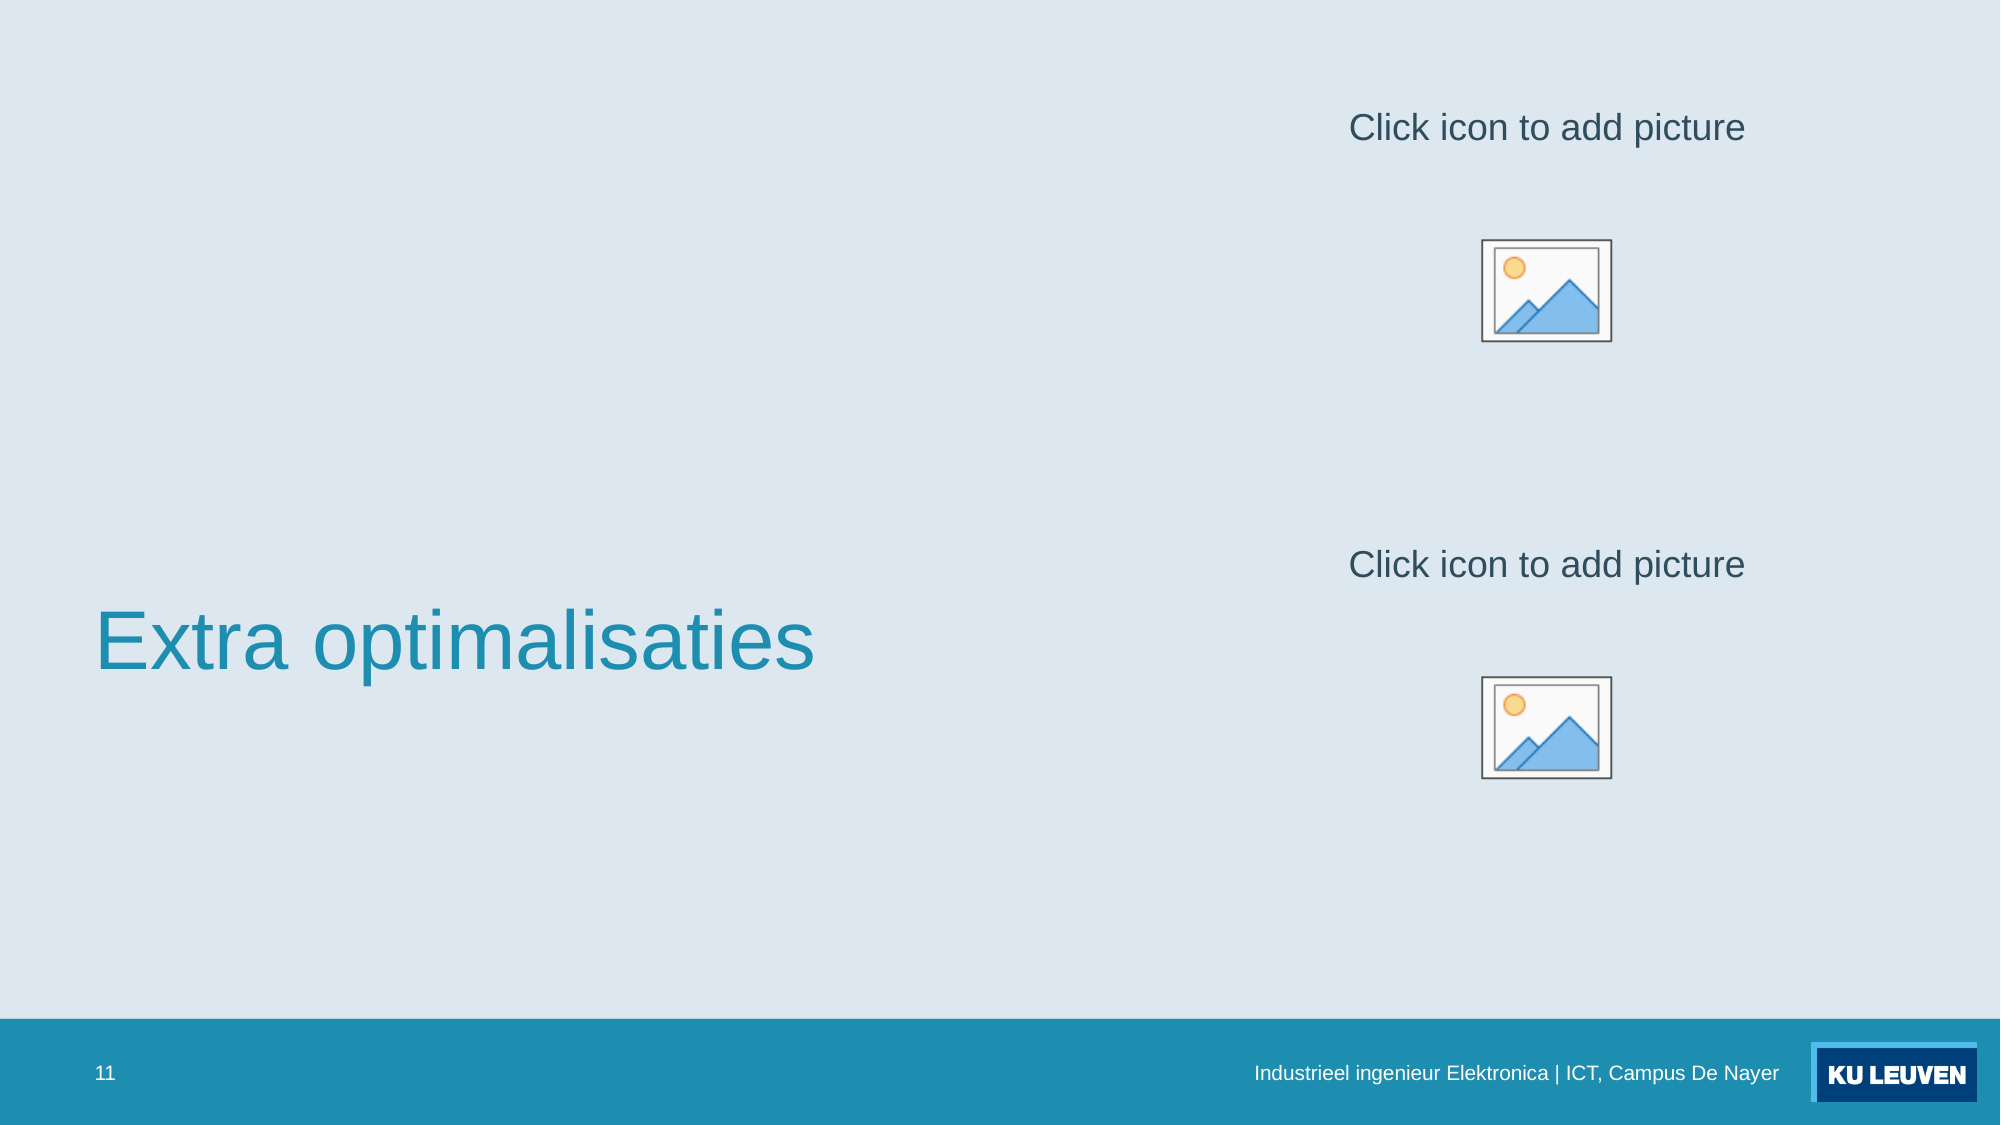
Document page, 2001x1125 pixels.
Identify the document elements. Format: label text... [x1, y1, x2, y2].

title Extra optimalisaties [94, 295, 1095, 687]
picture [1811, 1042, 1977, 1102]
footer Industrieel ingenieur Elektronica | ICT, Campus De Nayer [989, 1018, 1809, 1125]
picture [1189, 95, 1906, 486]
slide_number 11 [94, 1018, 201, 1125]
picture [1188, 532, 1906, 923]
